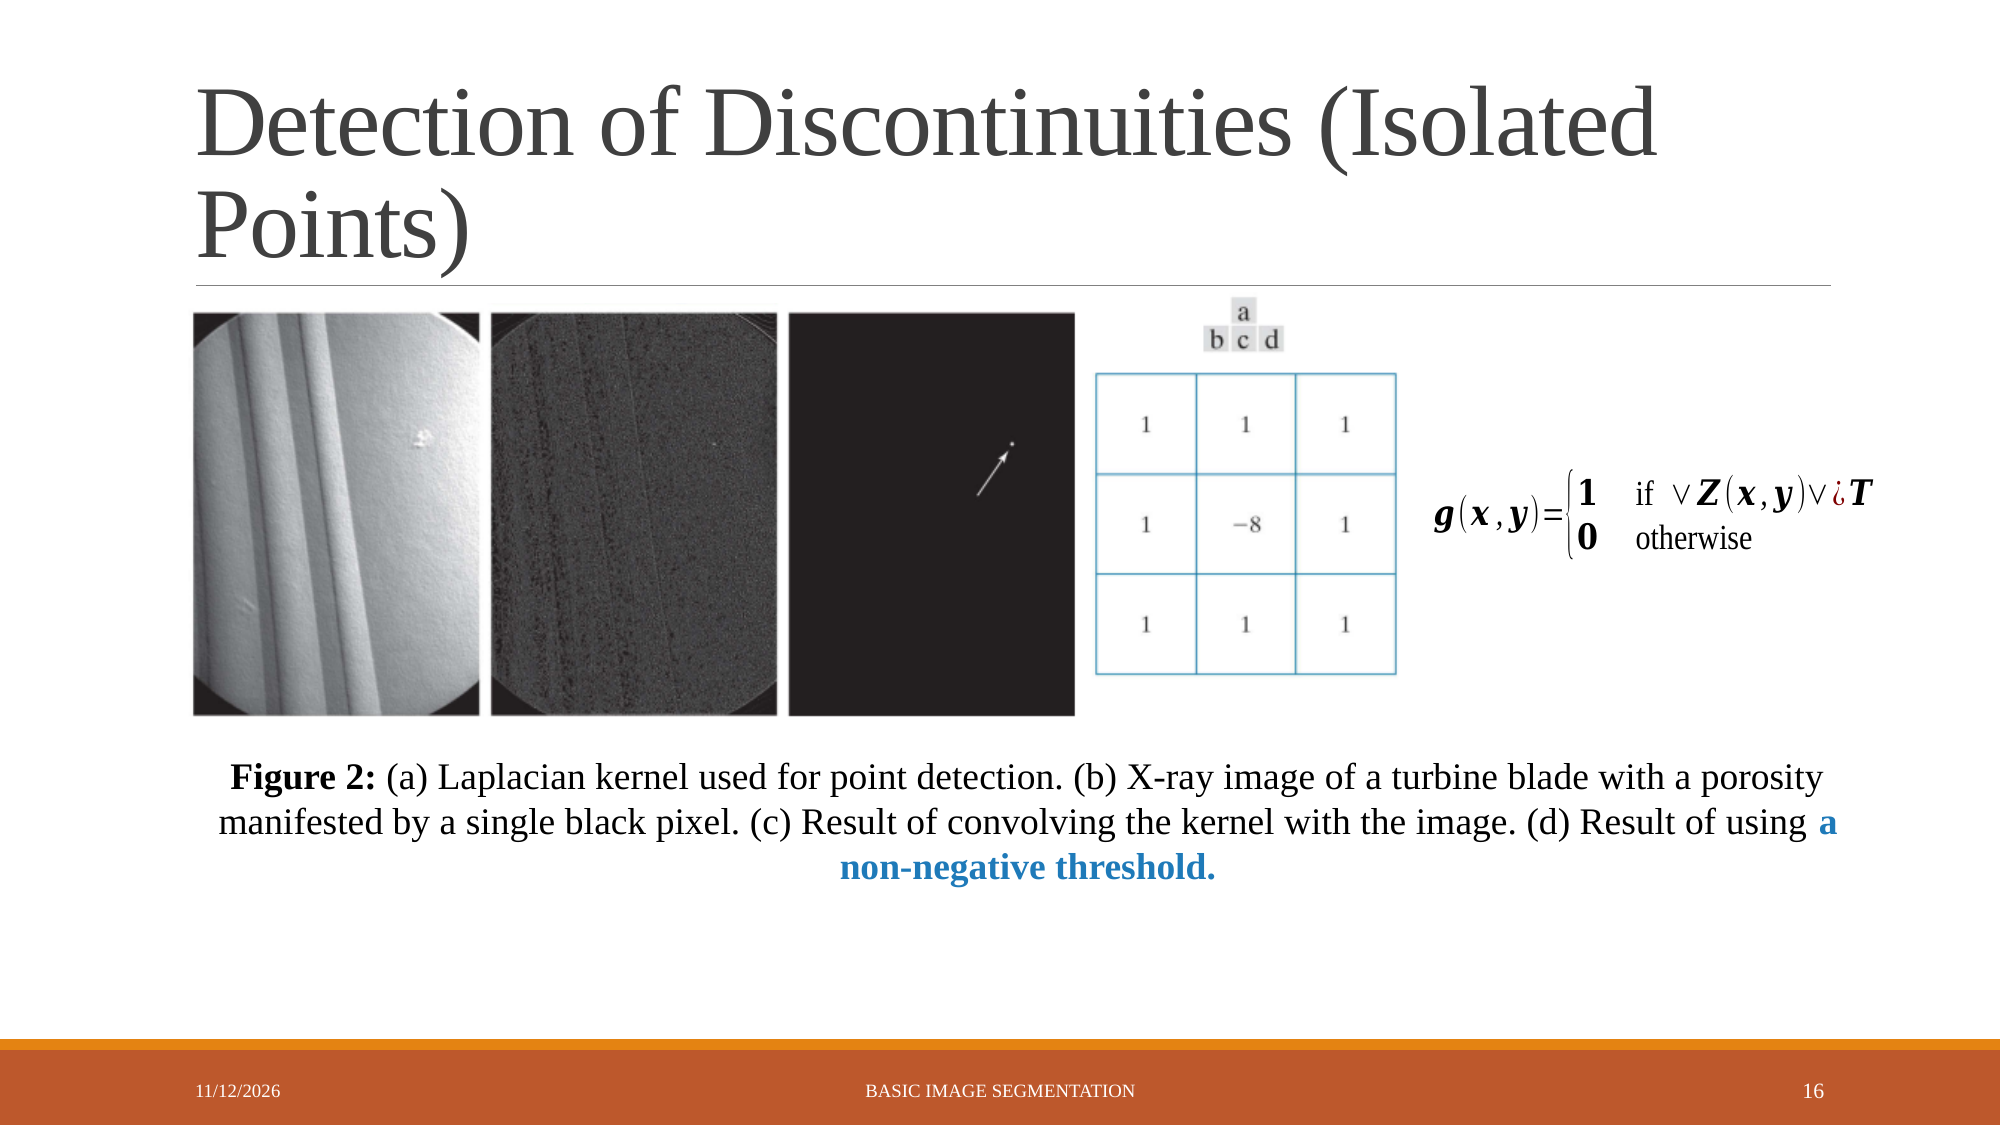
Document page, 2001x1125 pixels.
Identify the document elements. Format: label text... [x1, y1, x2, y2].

title Detection of Discontinuities (Isolated Points) [180, 47, 1830, 285]
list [179, 302, 1088, 732]
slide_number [180, 1059, 586, 1120]
footer Basic Image Segmentation [604, 1059, 1396, 1120]
text_box Figure 2: (a) Laplacian kernel used for point detection. (b) X-ray image of a turbine blade with a porosity manifested by a single black pixel. (c) Result of convolving the kernel with the image. (d) Result of using a non-negative threshold. [179, 745, 1877, 895]
picture [1083, 291, 1408, 684]
slide_number 16 [1624, 1059, 1840, 1120]
